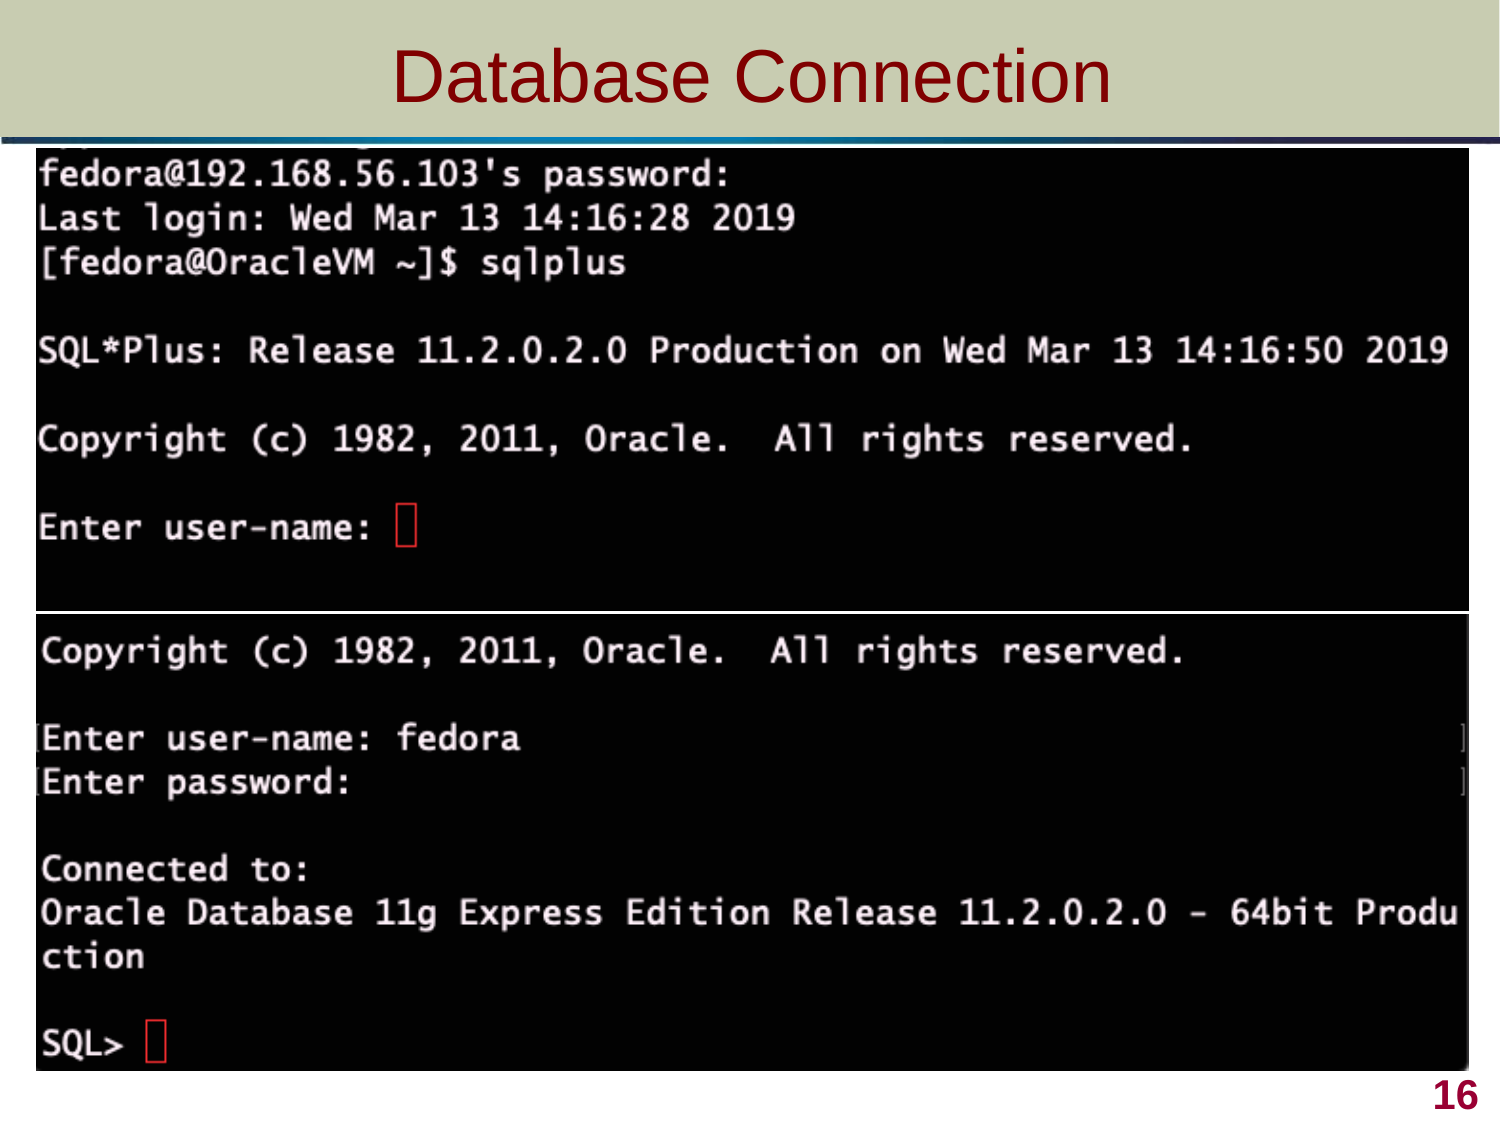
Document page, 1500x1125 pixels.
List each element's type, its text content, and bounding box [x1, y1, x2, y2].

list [36, 148, 1469, 611]
picture [0, 137, 1500, 145]
title Database Connection [5, 7, 1500, 138]
slide_number 16 [1181, 1049, 1495, 1125]
picture [36, 613, 1469, 1071]
